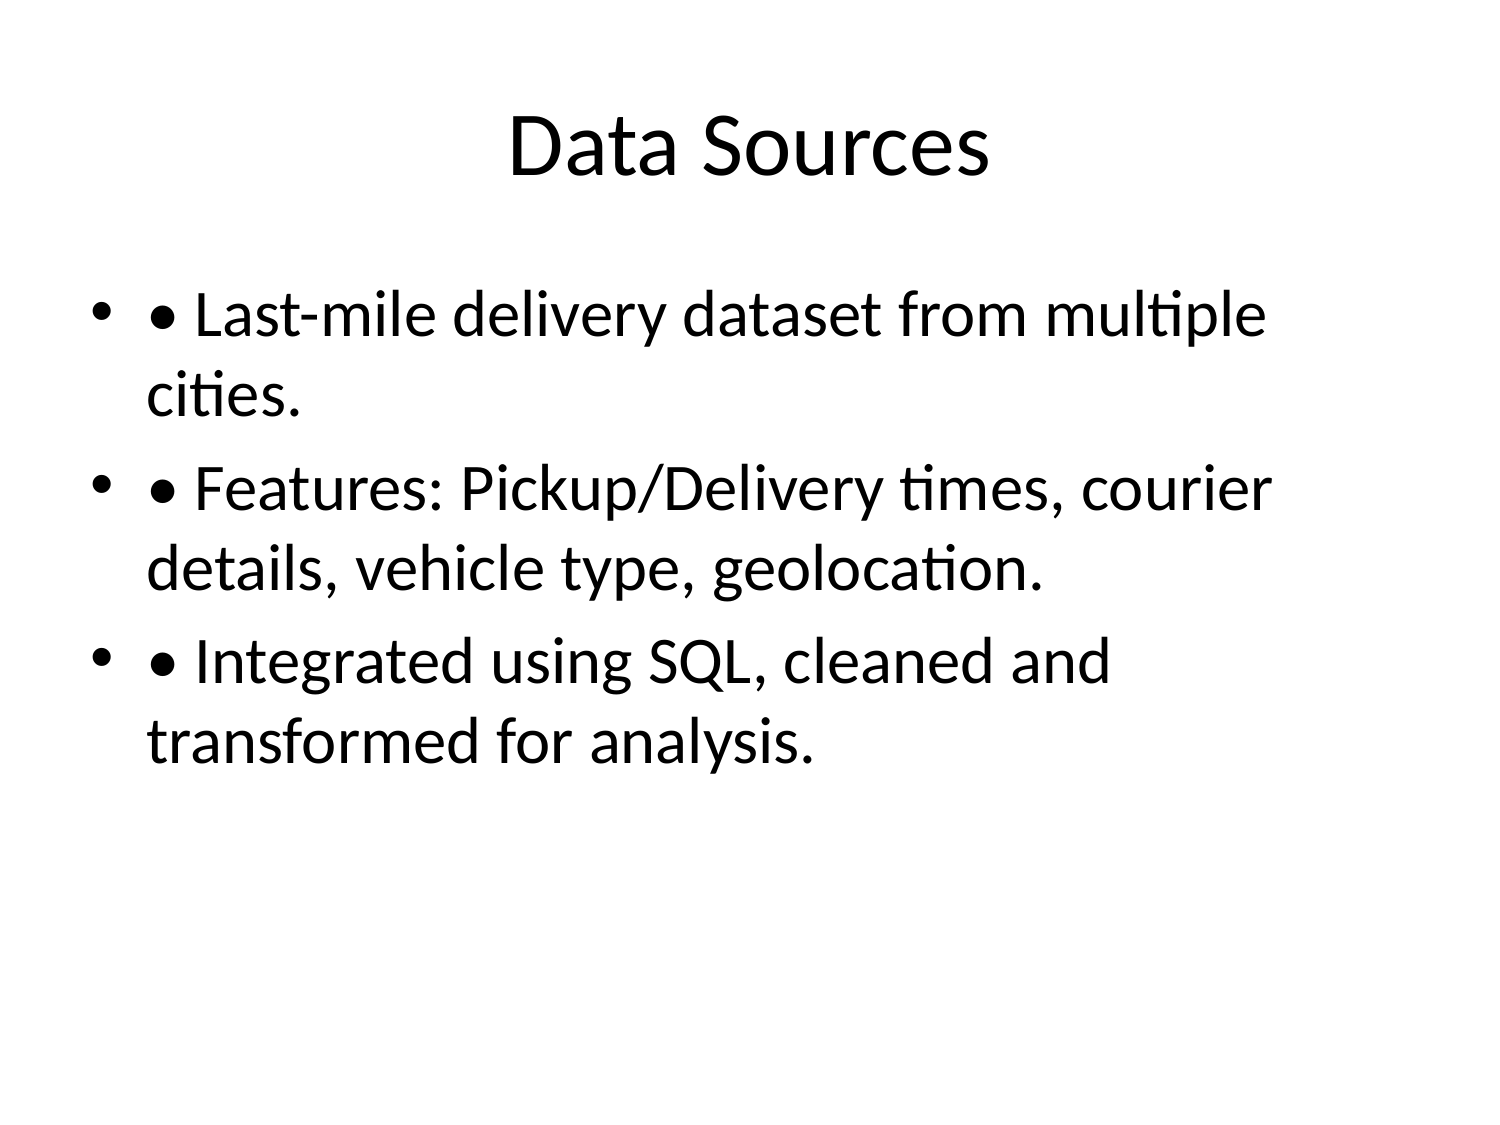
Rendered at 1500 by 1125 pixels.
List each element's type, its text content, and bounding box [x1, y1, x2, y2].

list • Last-mile delivery dataset from multiple cities. • Features: Pickup/Delivery times, courier details, vehicle type, geolocation. • Integrated using SQL, cleaned and transformed for analysis. [75, 262, 1425, 1005]
title Data Sources [75, 45, 1425, 233]
